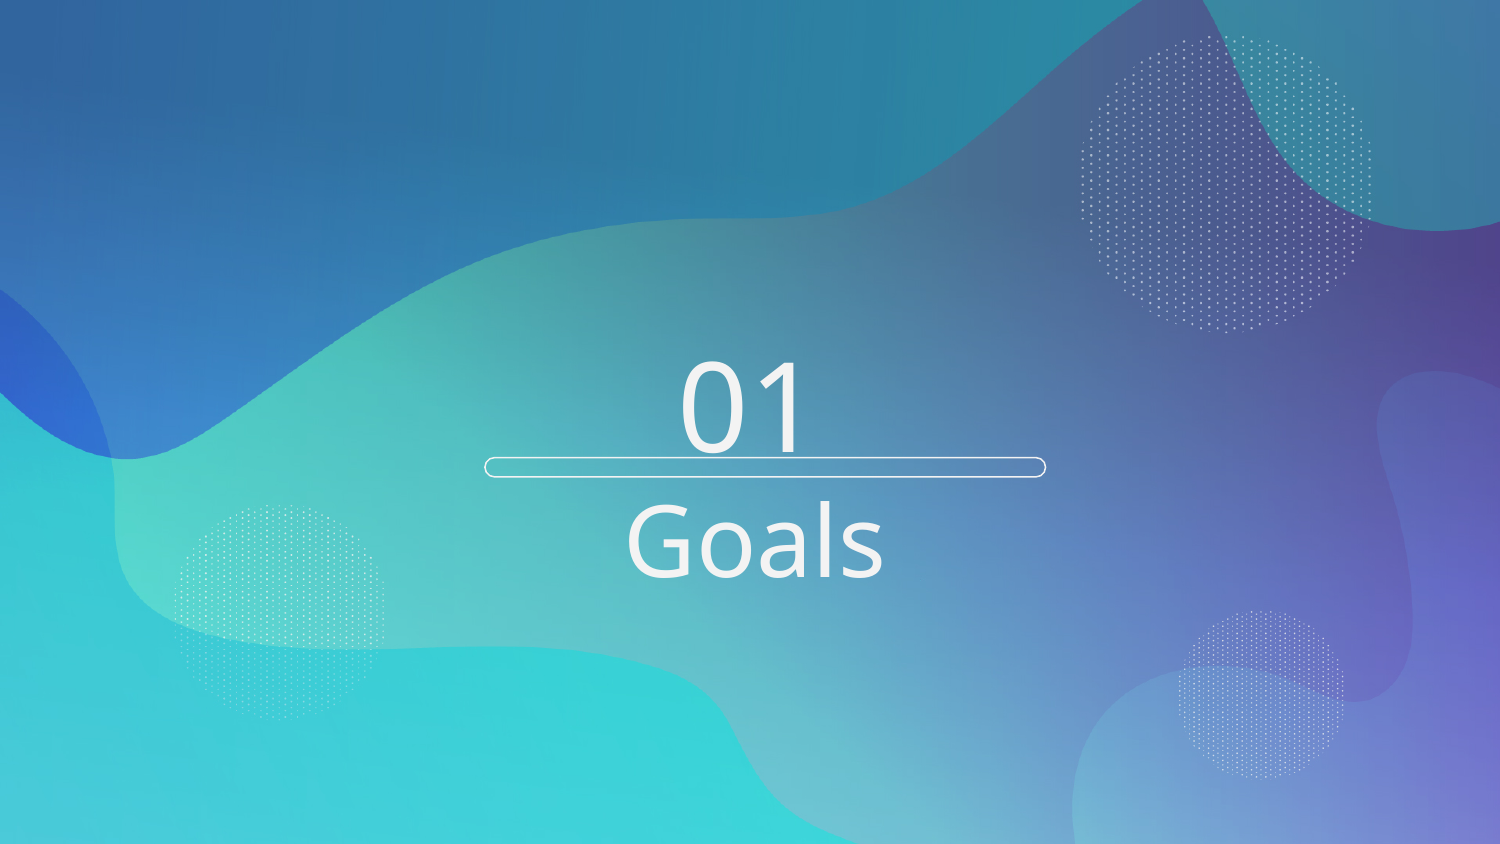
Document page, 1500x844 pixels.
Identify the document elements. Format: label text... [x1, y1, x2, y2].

text_box [484, 457, 1046, 477]
picture [0, 0, 1500, 844]
title Goals [412, 459, 1099, 615]
text_box 01 [605, 354, 894, 450]
